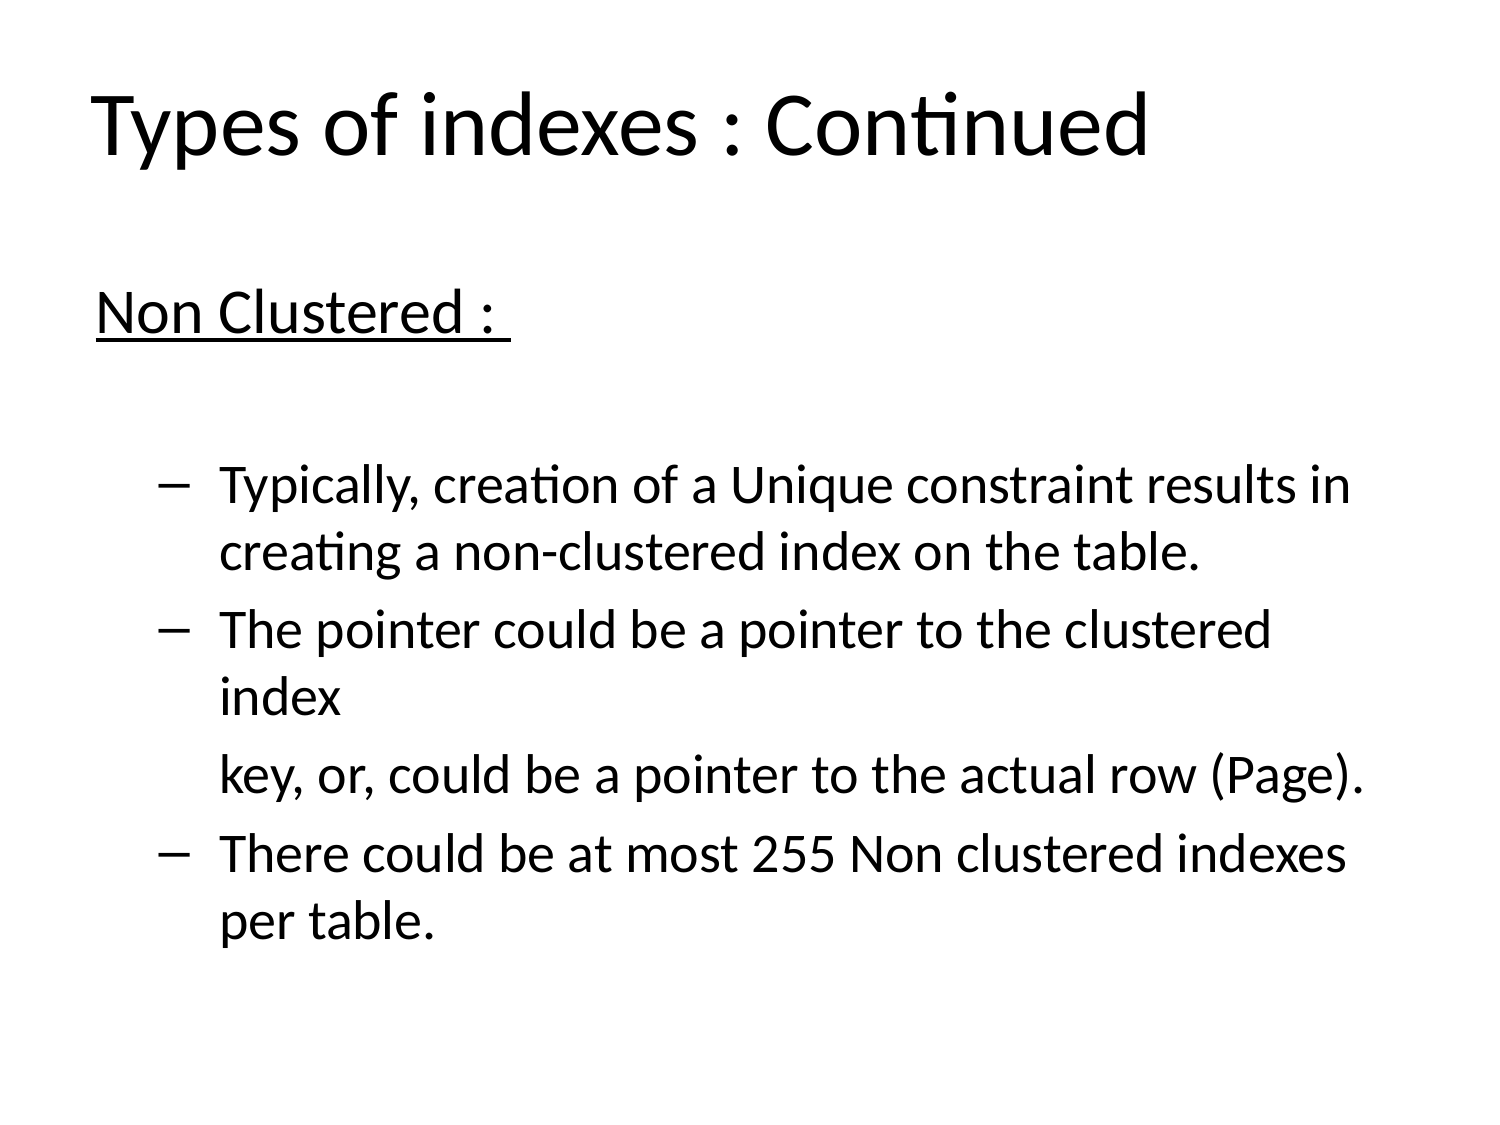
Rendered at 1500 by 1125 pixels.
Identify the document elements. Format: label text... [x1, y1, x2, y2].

title Types of indexes : Continued [75, 24, 1425, 213]
list Non Clustered : Typically, creation of a Unique constraint results in creating a non-clustered index on the table. The pointer could be a pointer to the clustered index key, or, could be a pointer to the actual row (Page). There could be at most 255 Non clustered indexes per table. [75, 262, 1388, 1005]
